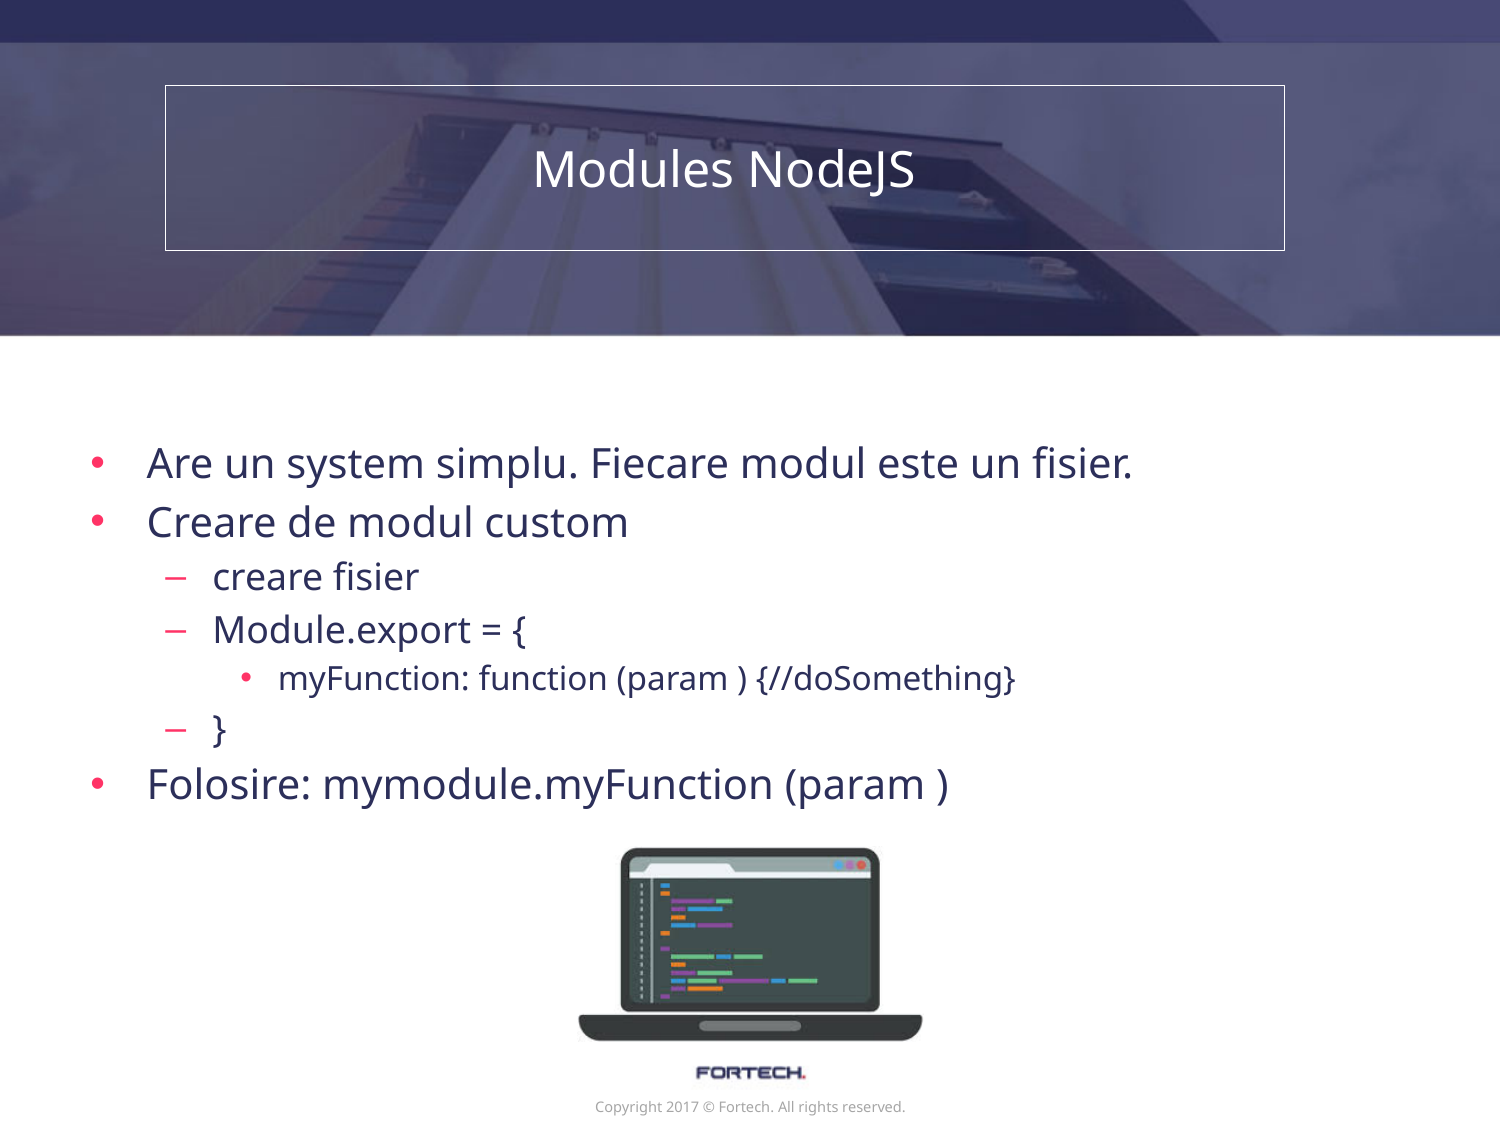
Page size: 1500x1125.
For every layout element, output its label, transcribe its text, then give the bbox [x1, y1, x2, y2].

list Are un system simplu. Fiecare modul este un fisier. Creare de modul custom creare fisier Module.export = { myFunction: function (param ) {//doSomething} } Folosire: mymodule.myFunction (param ) [75, 381, 1426, 1043]
title Modules NodeJS [165, 84, 1285, 251]
picture [0, 0, 1500, 1125]
